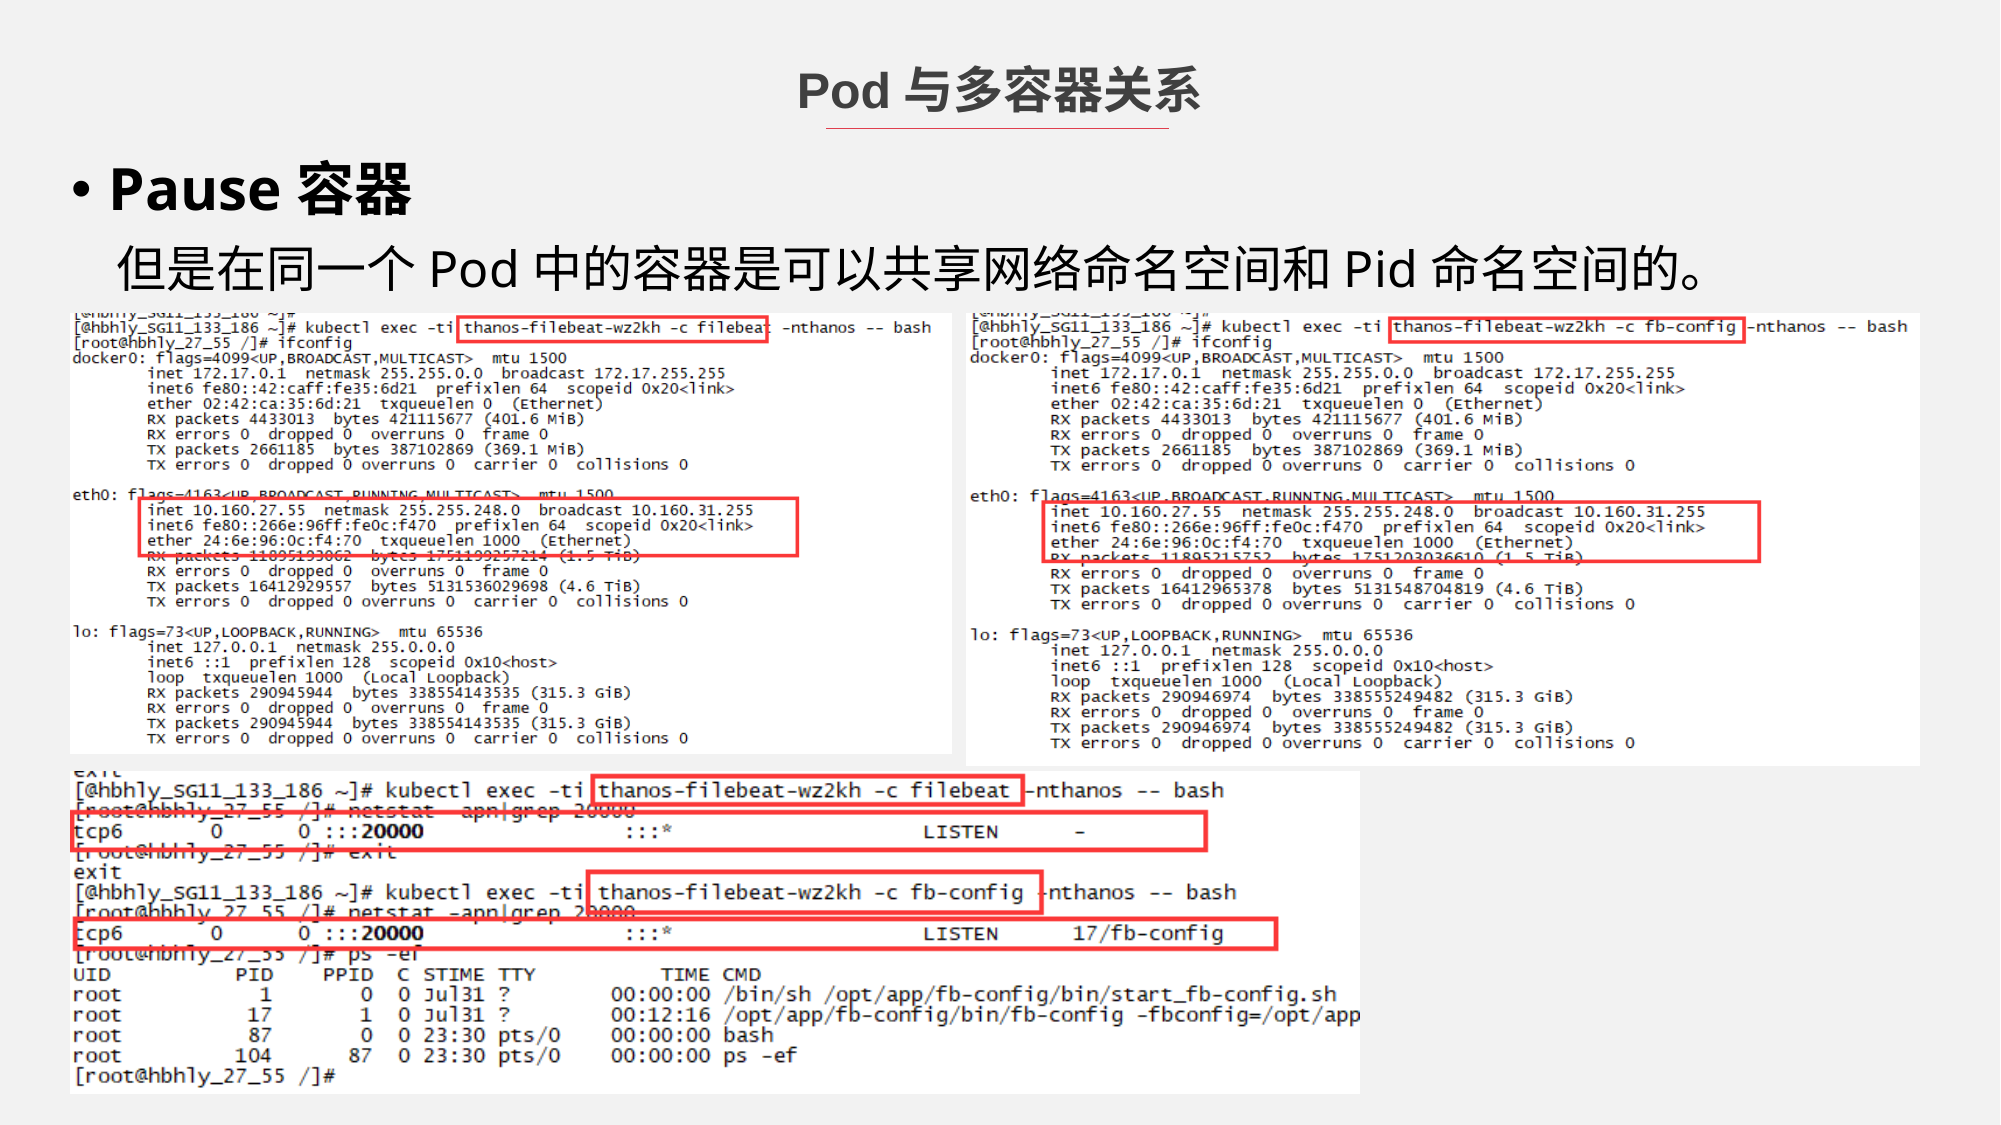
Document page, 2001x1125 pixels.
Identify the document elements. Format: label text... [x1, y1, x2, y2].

text_box Pause容器 但是在同一个Pod中的容器是可以共享网络命名空间和Pid命名空间的。 [56, 153, 1876, 1054]
picture [70, 313, 953, 754]
picture [70, 771, 1360, 1094]
picture [966, 313, 1920, 766]
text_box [678, 50, 1322, 129]
